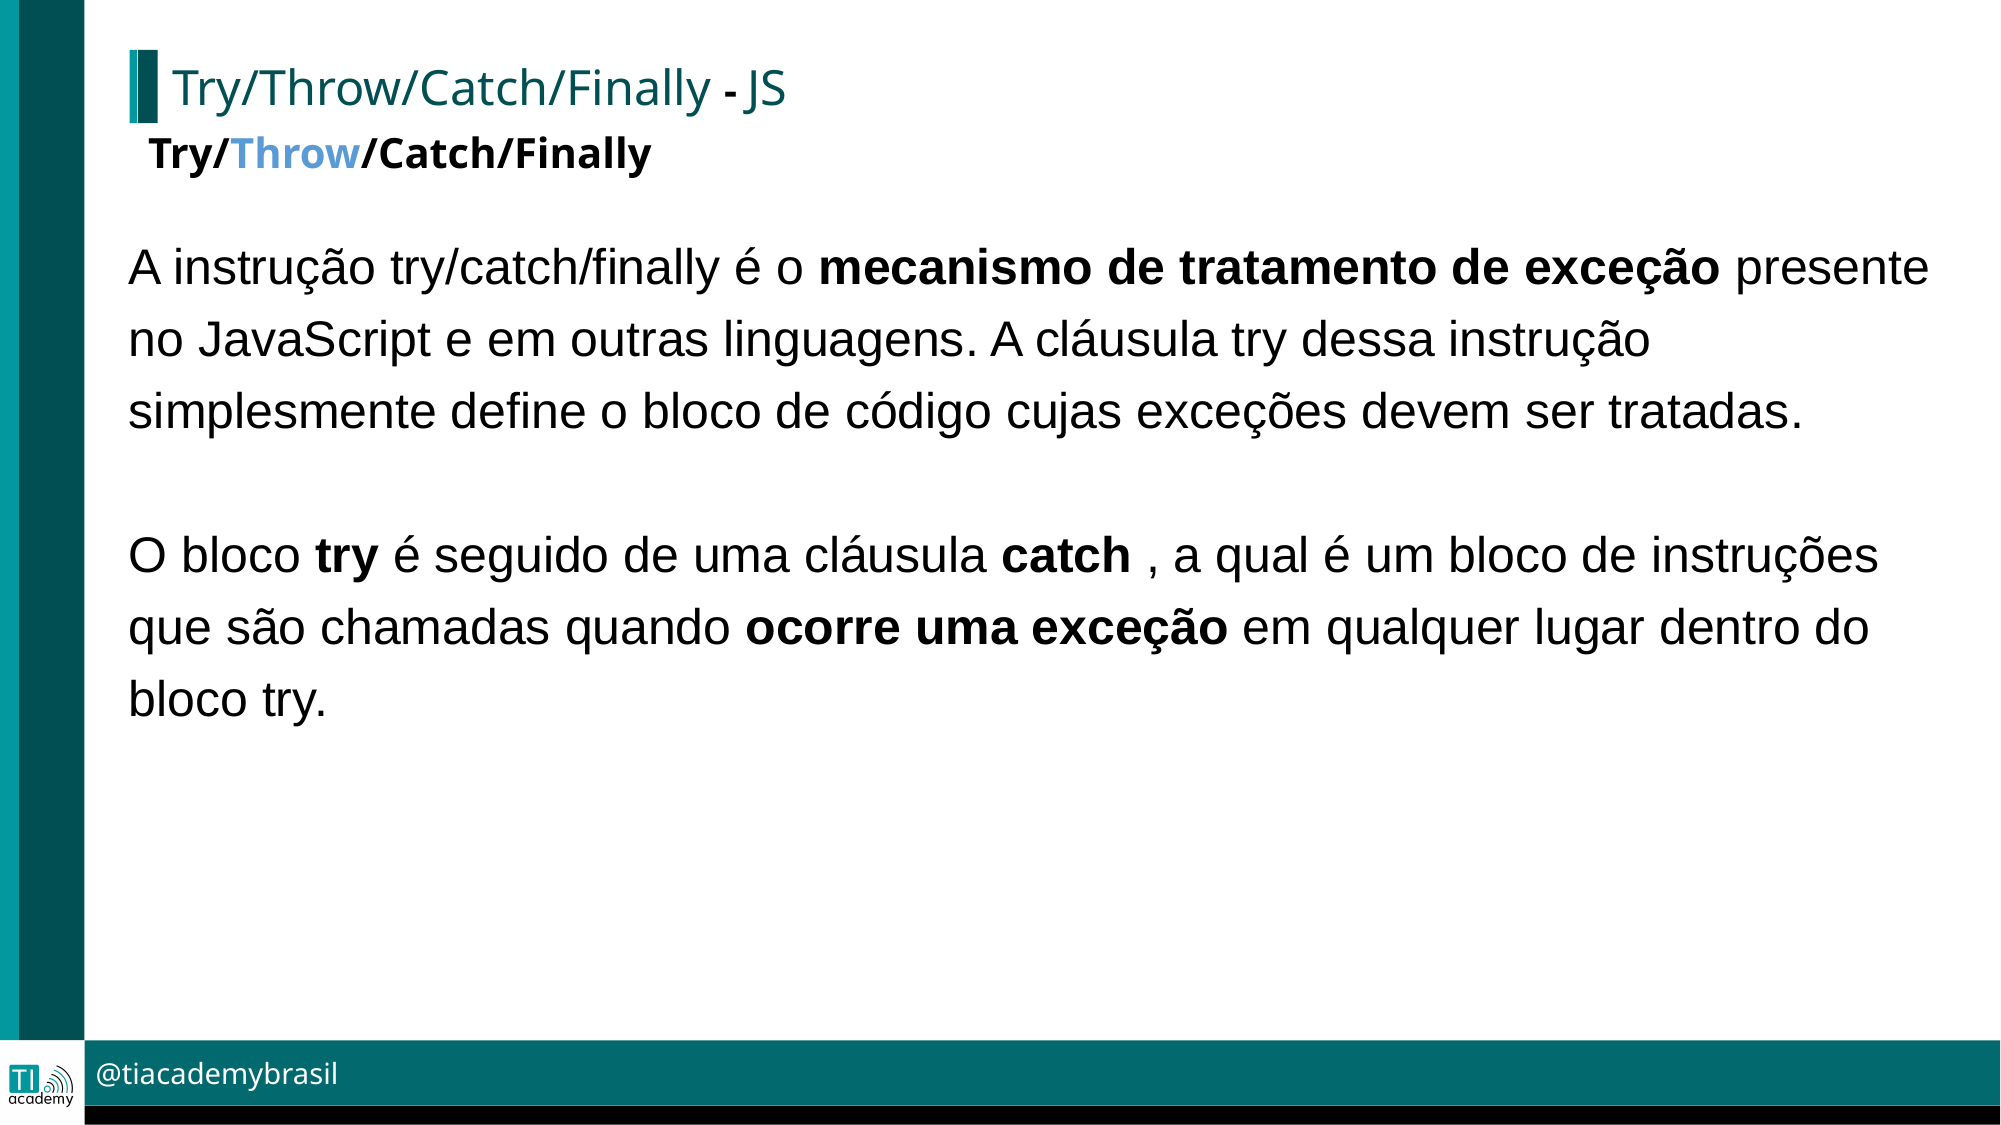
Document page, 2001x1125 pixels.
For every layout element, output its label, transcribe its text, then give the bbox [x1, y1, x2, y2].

list Try/Throw/Catch/Finally - JS [157, 50, 1935, 124]
picture [0, 1041, 84, 1125]
text_box Try/Throw/Catch/Finally [133, 119, 1867, 185]
text_box A instrução try/catch/finally é o mecanismo de tratamento de exceção presente no JavaScript e em outras linguagens. A cláusula try dessa instrução simplesmente define o bloco de código cujas exceções devem ser tratadas. O bloco try é seguido de uma cláusula catch , a qual é um bloco de instruções que são chamadas quando ocorre uma exceção em qualquer lugar dentro do bloco try. [114, 215, 1953, 734]
